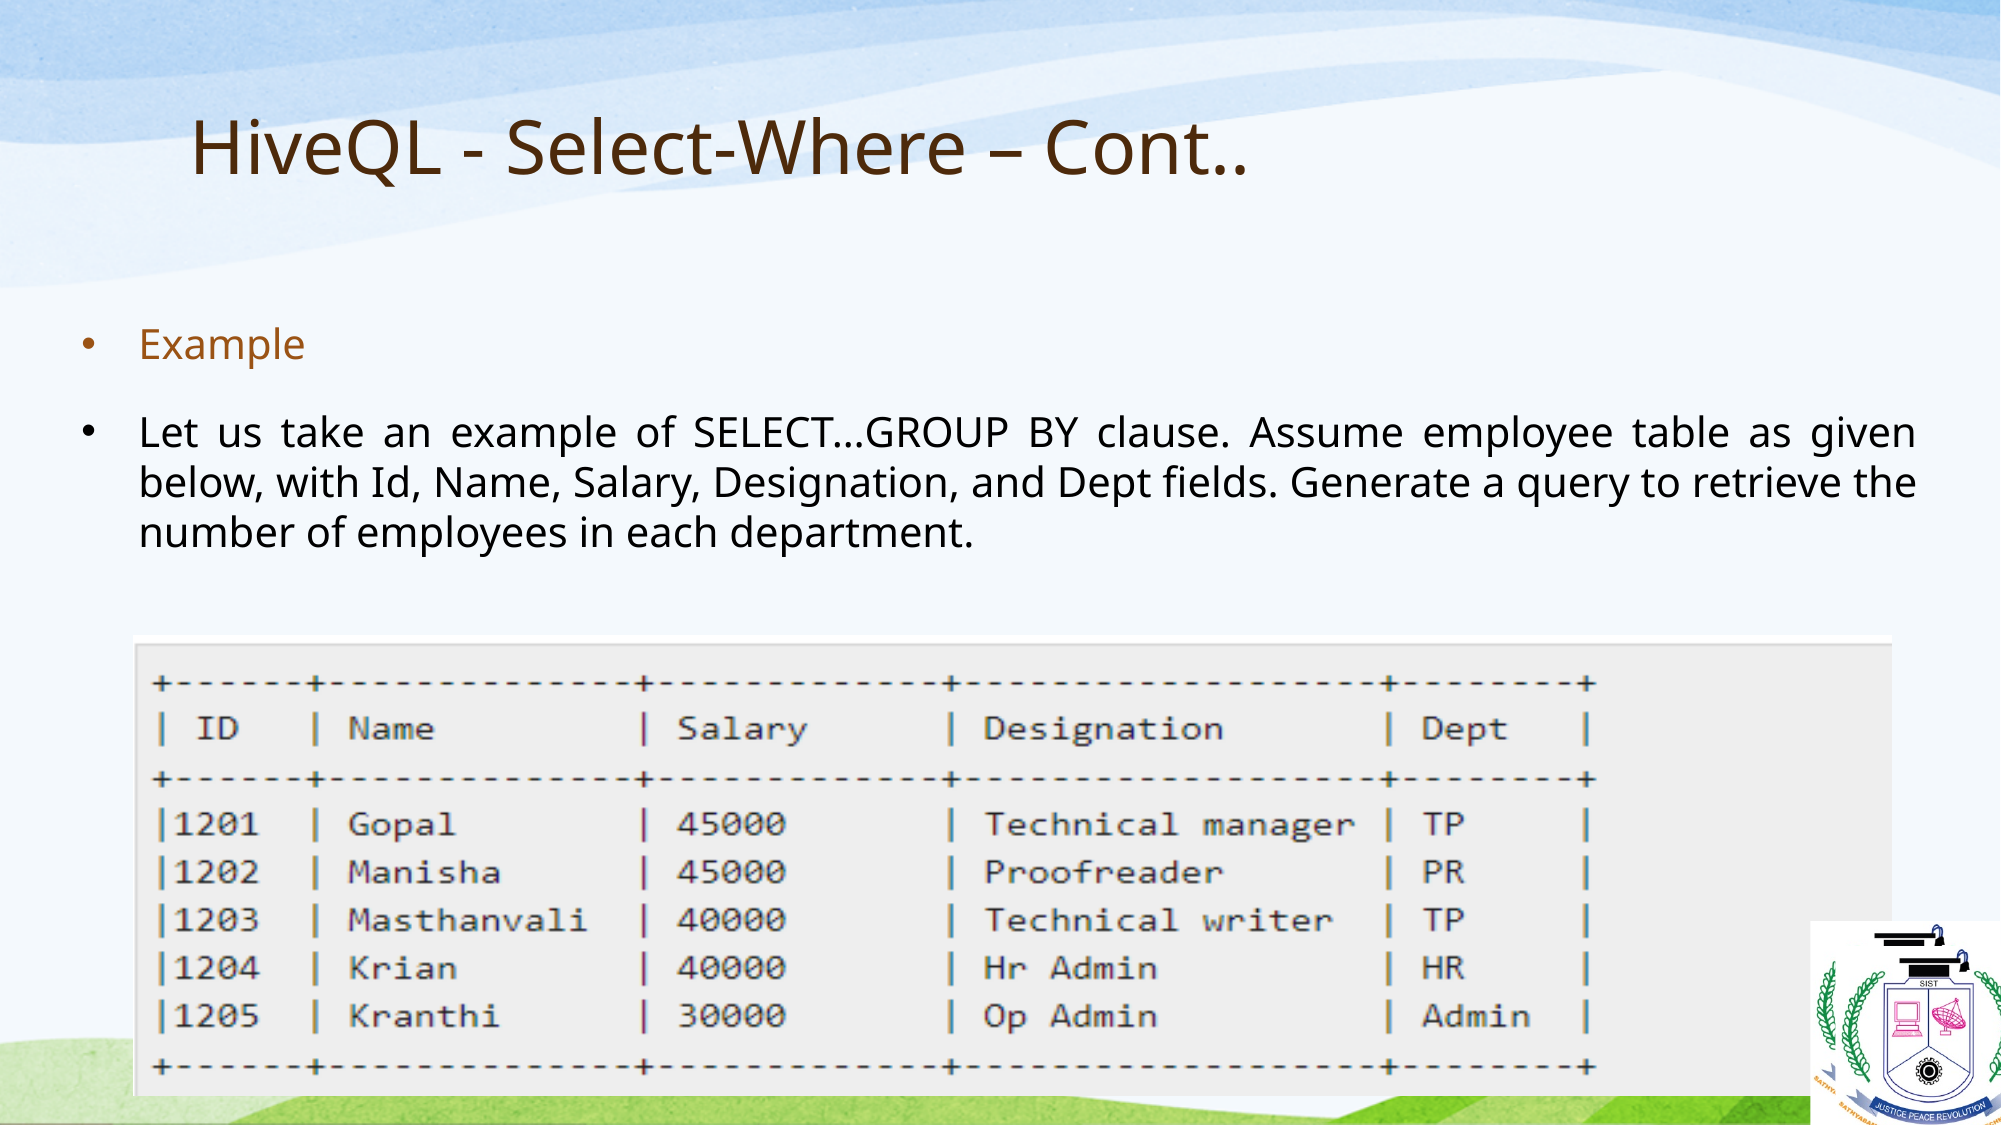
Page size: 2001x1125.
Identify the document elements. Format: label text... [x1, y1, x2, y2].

picture [0, 0, 2001, 1125]
list Example Let us take an example of SELECT…GROUP BY clause. Assume employee table as given below, with Id, Name, Salary, Designation, and Dept fields. Generate a query to retrieve the number of employees in each department. [66, 310, 1933, 1098]
title HiveQL - Select-Where – Cont.. [174, 50, 1825, 250]
